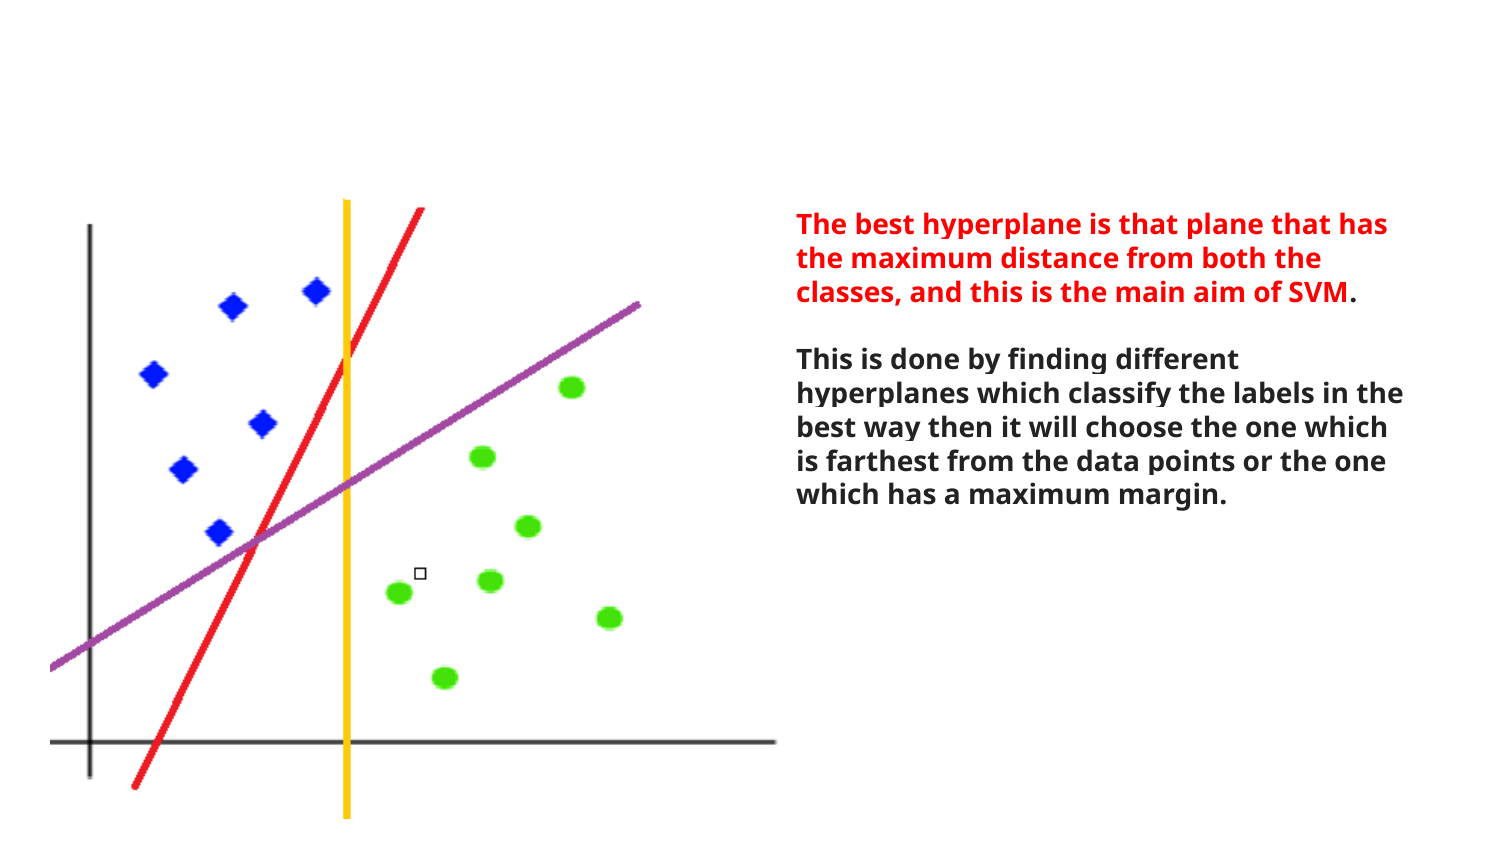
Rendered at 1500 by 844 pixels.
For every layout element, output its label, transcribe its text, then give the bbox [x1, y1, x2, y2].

text_box The best hyperplane is that plane that has the maximum distance from both the classes, and this is the main aim of SVM. This is done by finding different hyperplanes which classify the labels in the best way then it will choose the one which is farthest from the data points or the one which has a maximum margin. [782, 191, 1425, 526]
picture [49, 191, 782, 819]
